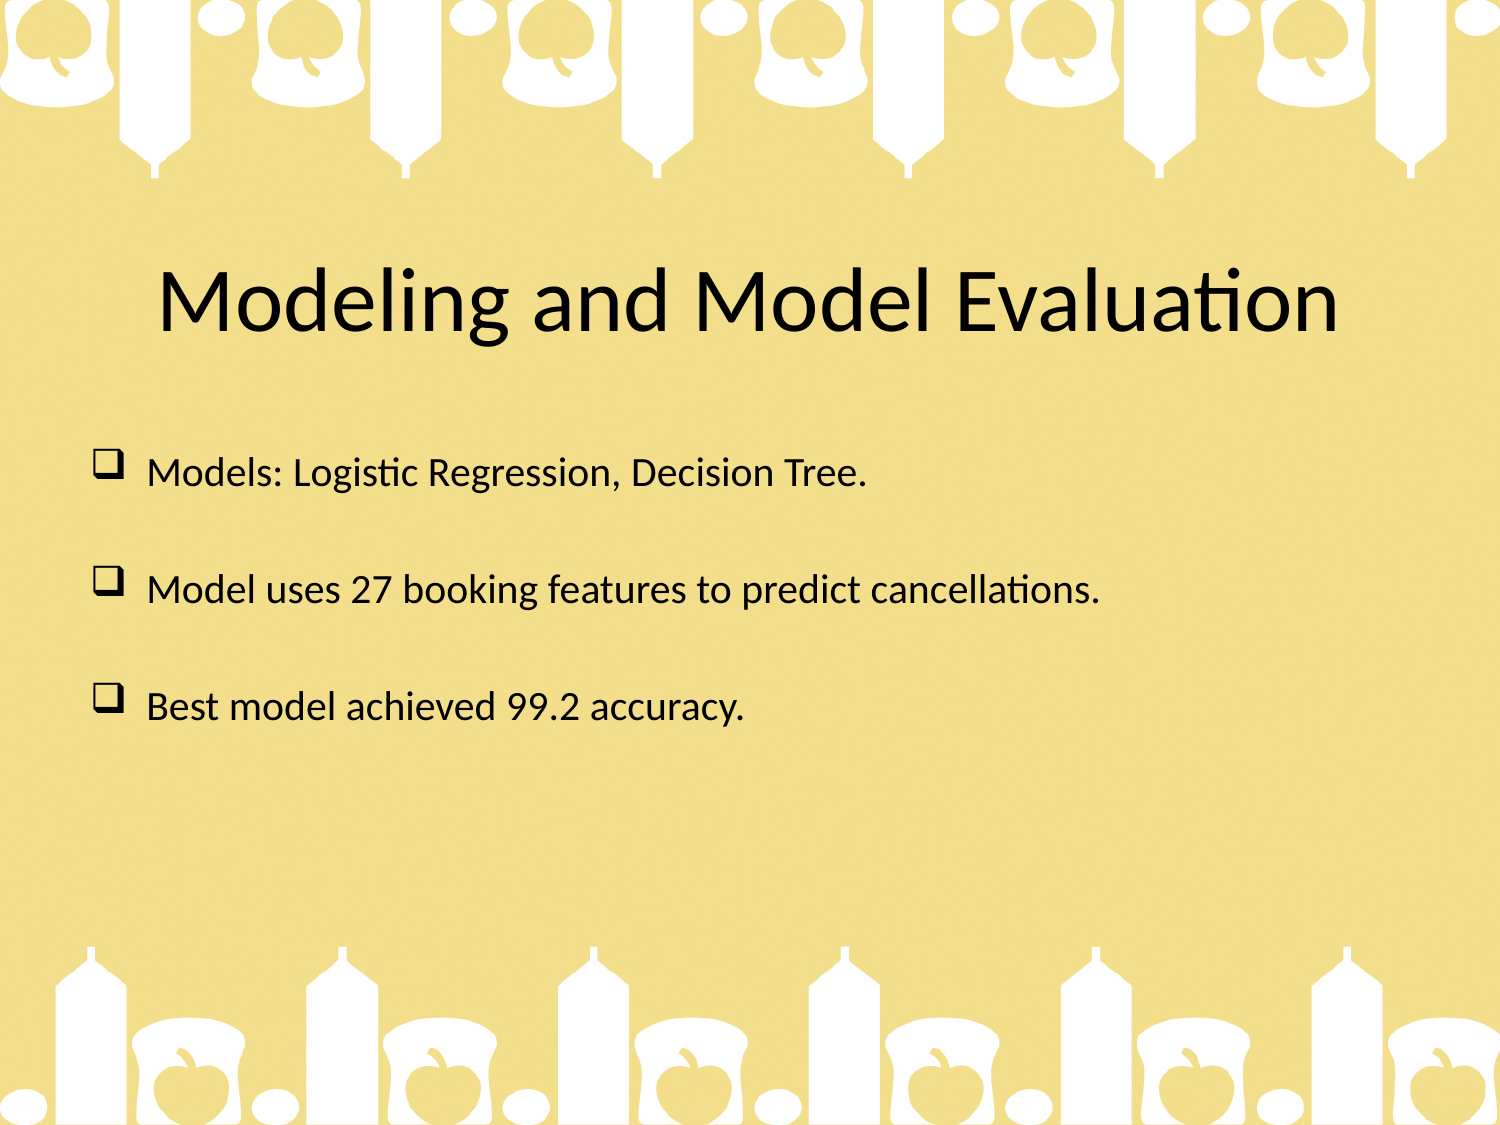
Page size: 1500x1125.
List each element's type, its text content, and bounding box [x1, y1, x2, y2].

list Models: Logistic Regression, Decision Tree. Model uses 27 booking features to predict cancellations. Best model achieved 99.2 accuracy. [75, 437, 1425, 985]
picture [0, 0, 1500, 1125]
title Modeling and Model Evaluation [75, 201, 1425, 389]
